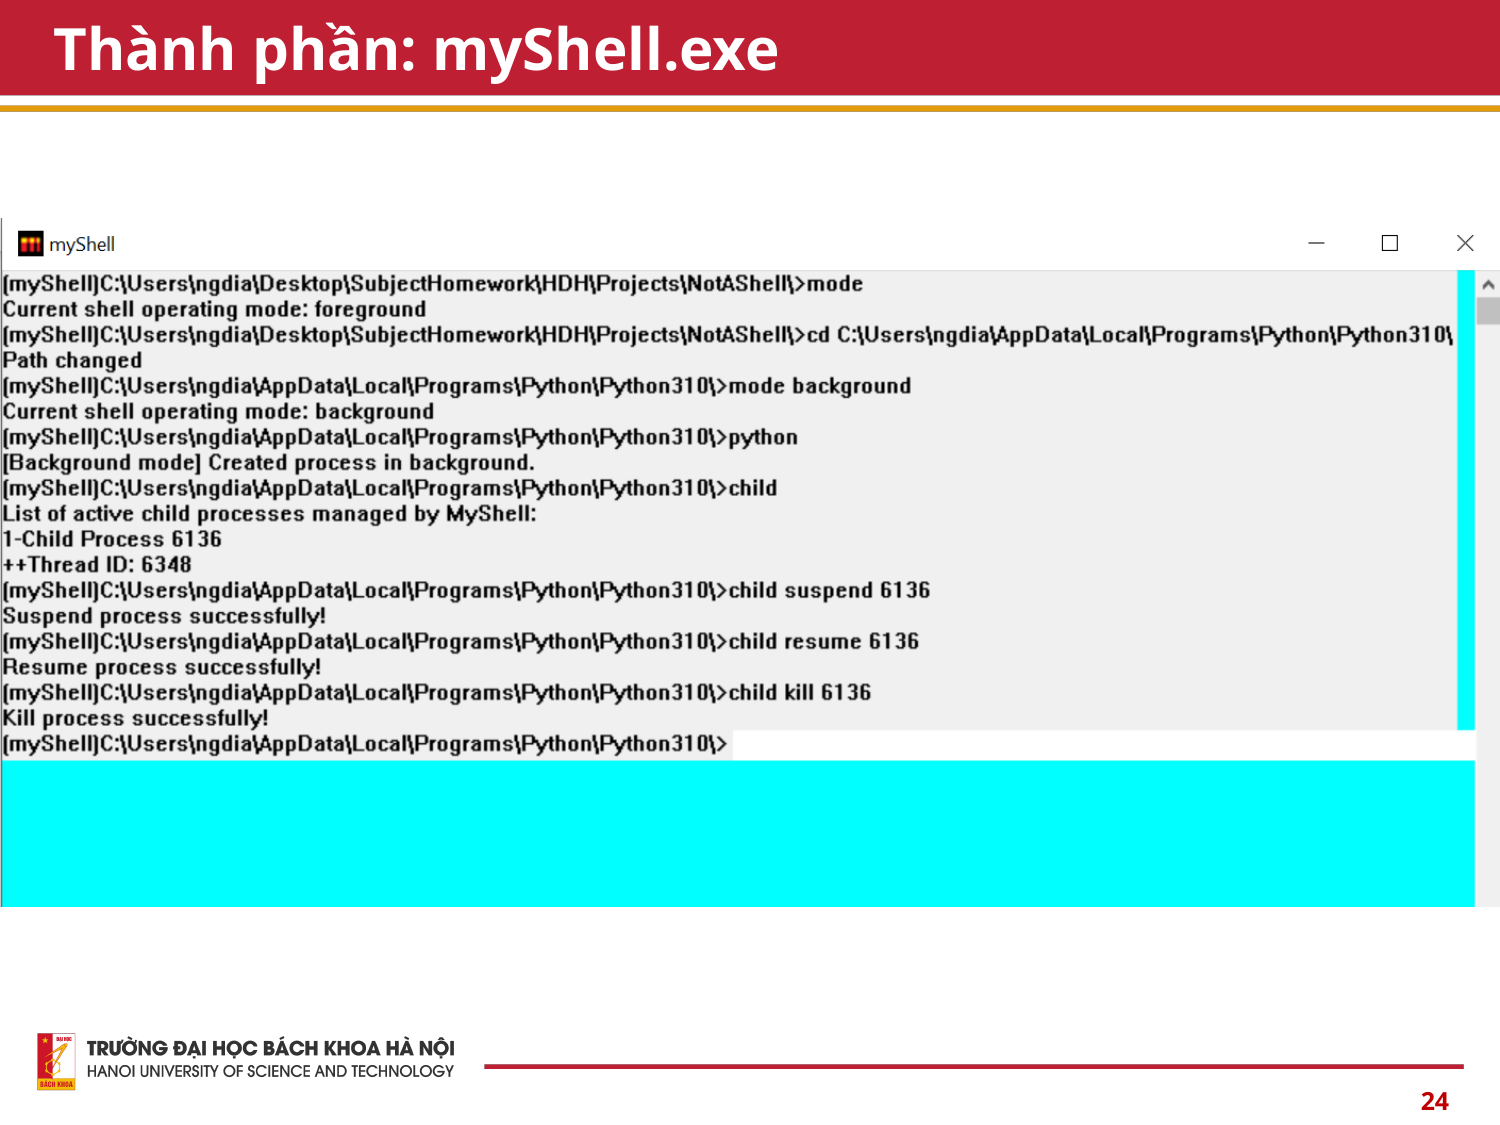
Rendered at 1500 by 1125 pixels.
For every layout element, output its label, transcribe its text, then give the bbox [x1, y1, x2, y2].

title Thành phần: myShell.exe [38, 12, 1462, 87]
picture [0, 0, 1500, 1125]
slide_number 24 [1126, 1078, 1464, 1125]
